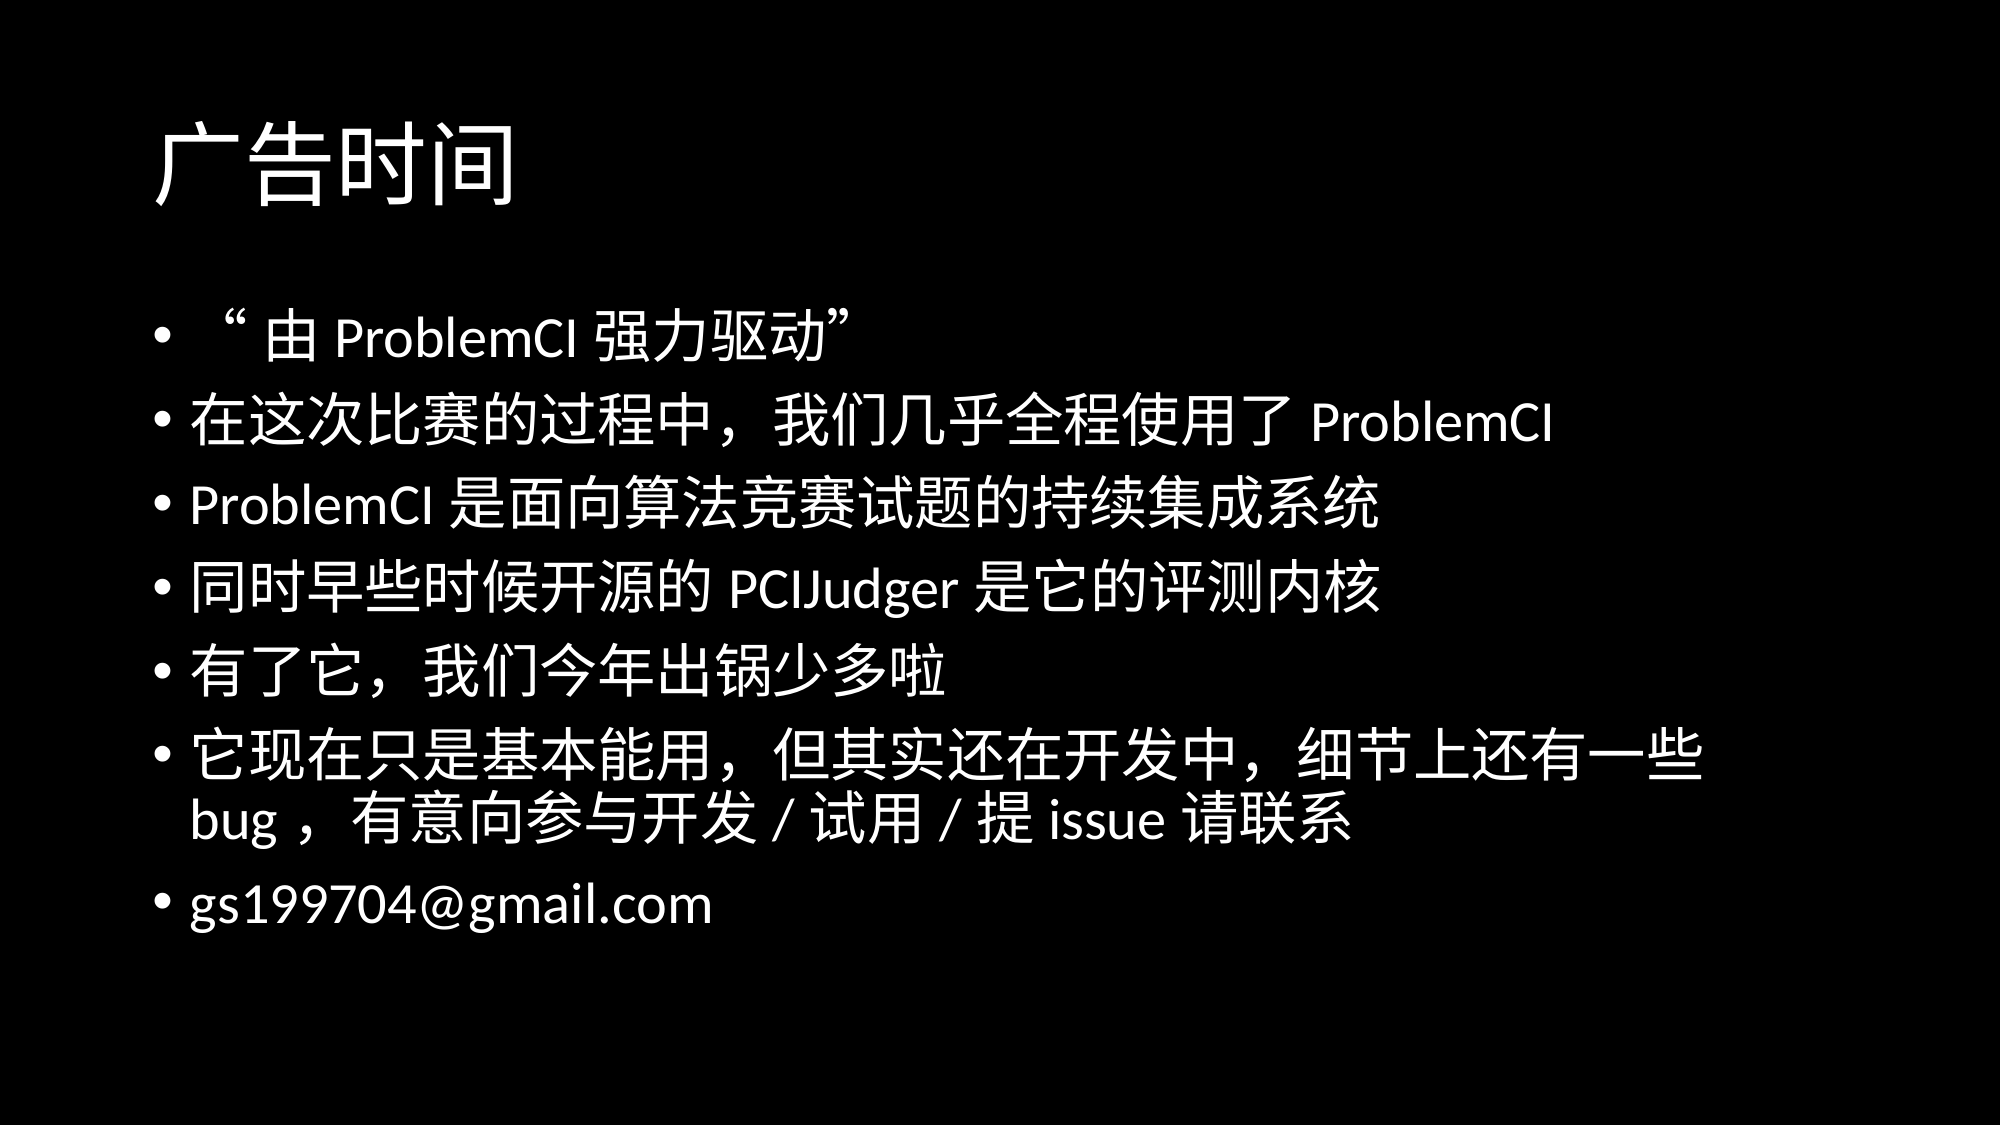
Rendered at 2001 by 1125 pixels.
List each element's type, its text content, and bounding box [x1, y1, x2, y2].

list “由ProblemCI强力驱动” 在这次比赛的过程中，我们几乎全程使用了ProblemCI ProblemCI是面向算法竞赛试题的持续集成系统 同时早些时候开源的PCIJudger是它的评测内核 有了它，我们今年出锅少多啦 它现在只是基本能用，但其实还在开发中，细节上还有一些bug，有意向参与开发/试用/提issue请联系 gs199704@gmail.com [137, 299, 1863, 1014]
title 广告时间 [137, 59, 1863, 278]
